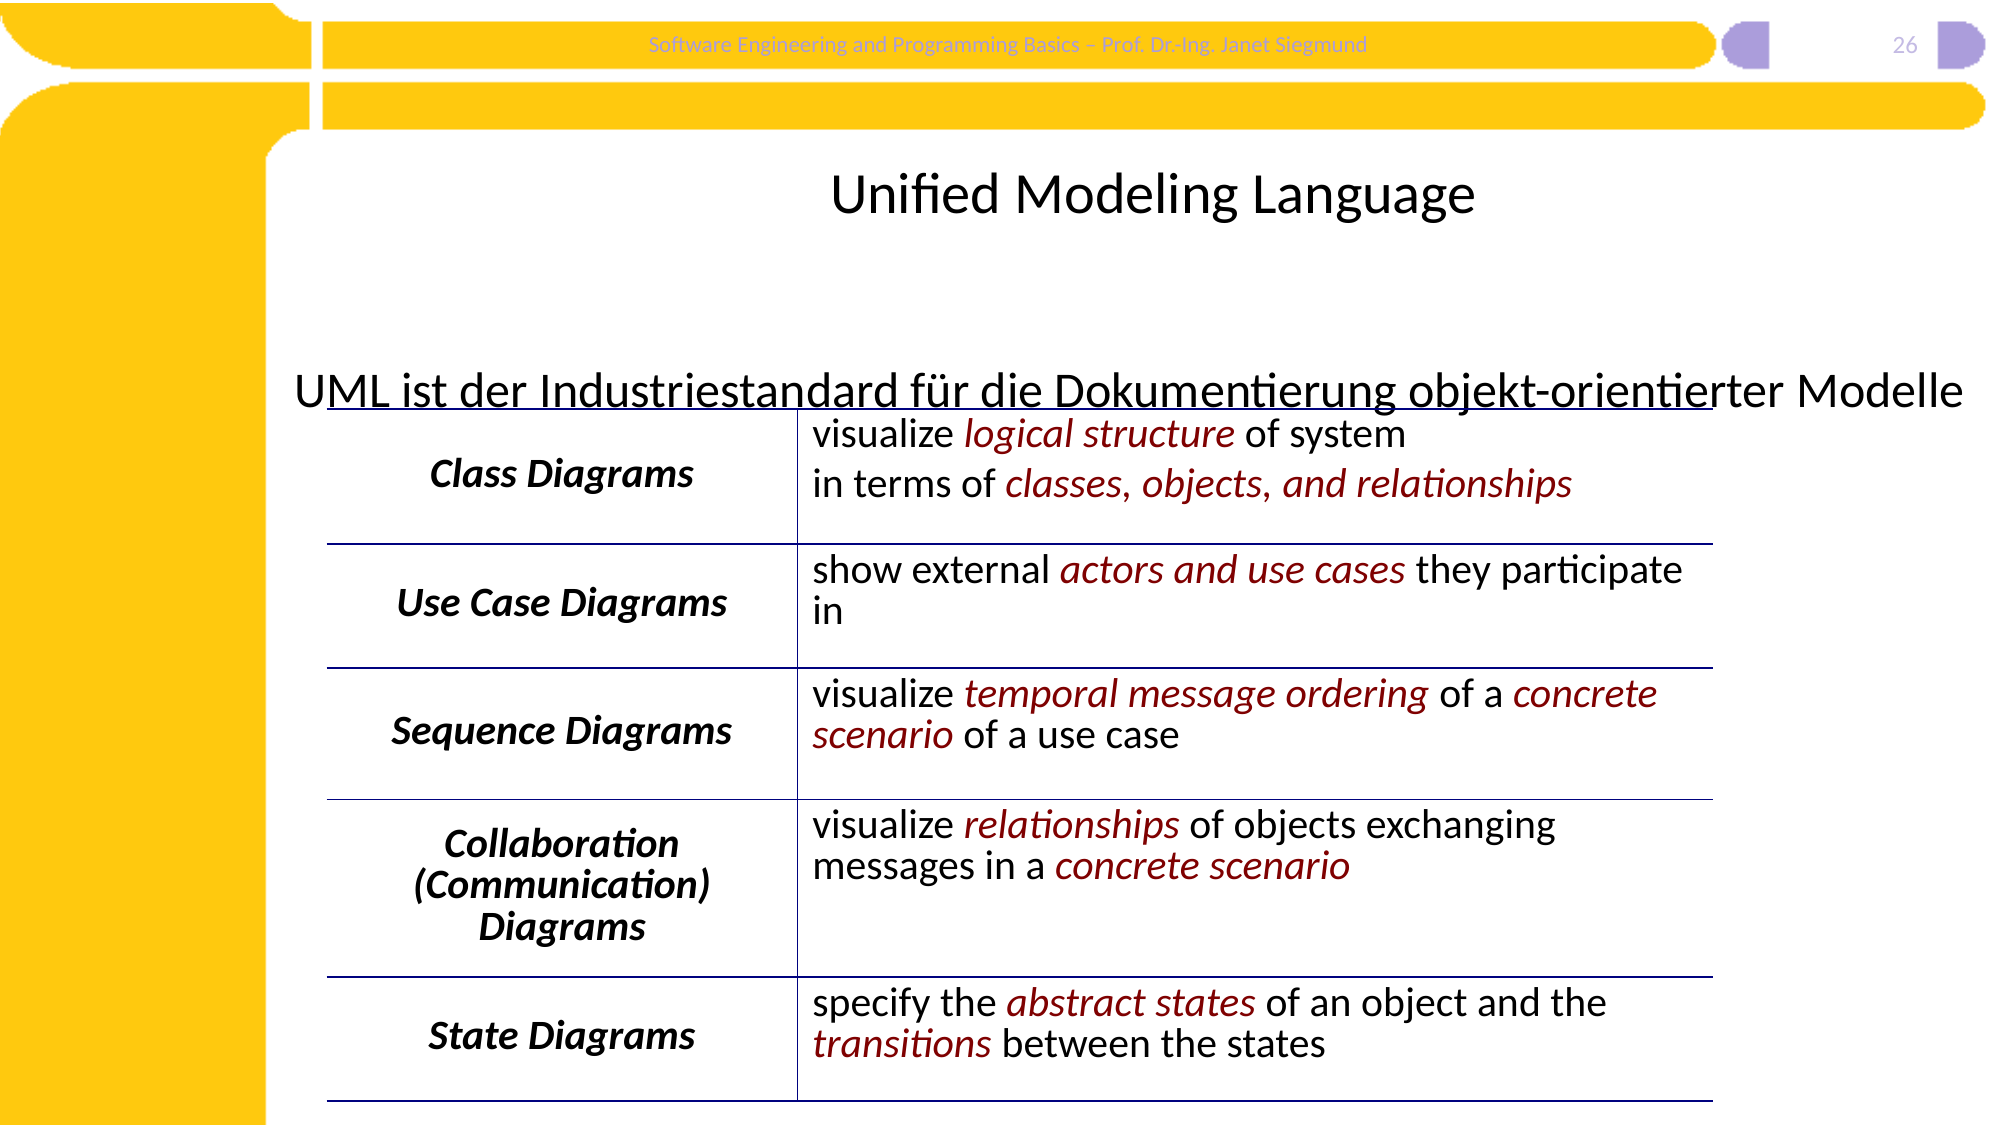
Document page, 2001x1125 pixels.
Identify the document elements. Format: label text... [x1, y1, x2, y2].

slide_number 26 [1767, 20, 1934, 67]
table_cell visualize relationships of objects exchanging messages in a concrete scenario [798, 800, 1713, 976]
picture [0, 3, 1999, 1125]
table_header Class Diagrams [327, 410, 797, 543]
table_cell show external actors and use cases they participate in [798, 545, 1713, 667]
title Unified Modeling Language [350, 137, 1957, 243]
table_cell visualize temporal message ordering of a concrete scenario of a use case [798, 669, 1713, 799]
table_cell specify the abstract states of an object and the transitions between the states [798, 978, 1713, 1100]
table_cell State Diagrams [327, 978, 797, 1100]
table_header visualize logical structure of system in terms of classes, objects, and relationships [798, 410, 1713, 543]
table_cell Collaboration (Communication) Diagrams [327, 800, 797, 976]
table_cell Use Case Diagrams [327, 545, 797, 667]
table_cell Sequence Diagrams [327, 669, 797, 799]
list UML ist der Industriestandard für die Dokumentierung objekt-orientierter Modelle [267, 349, 1993, 1104]
